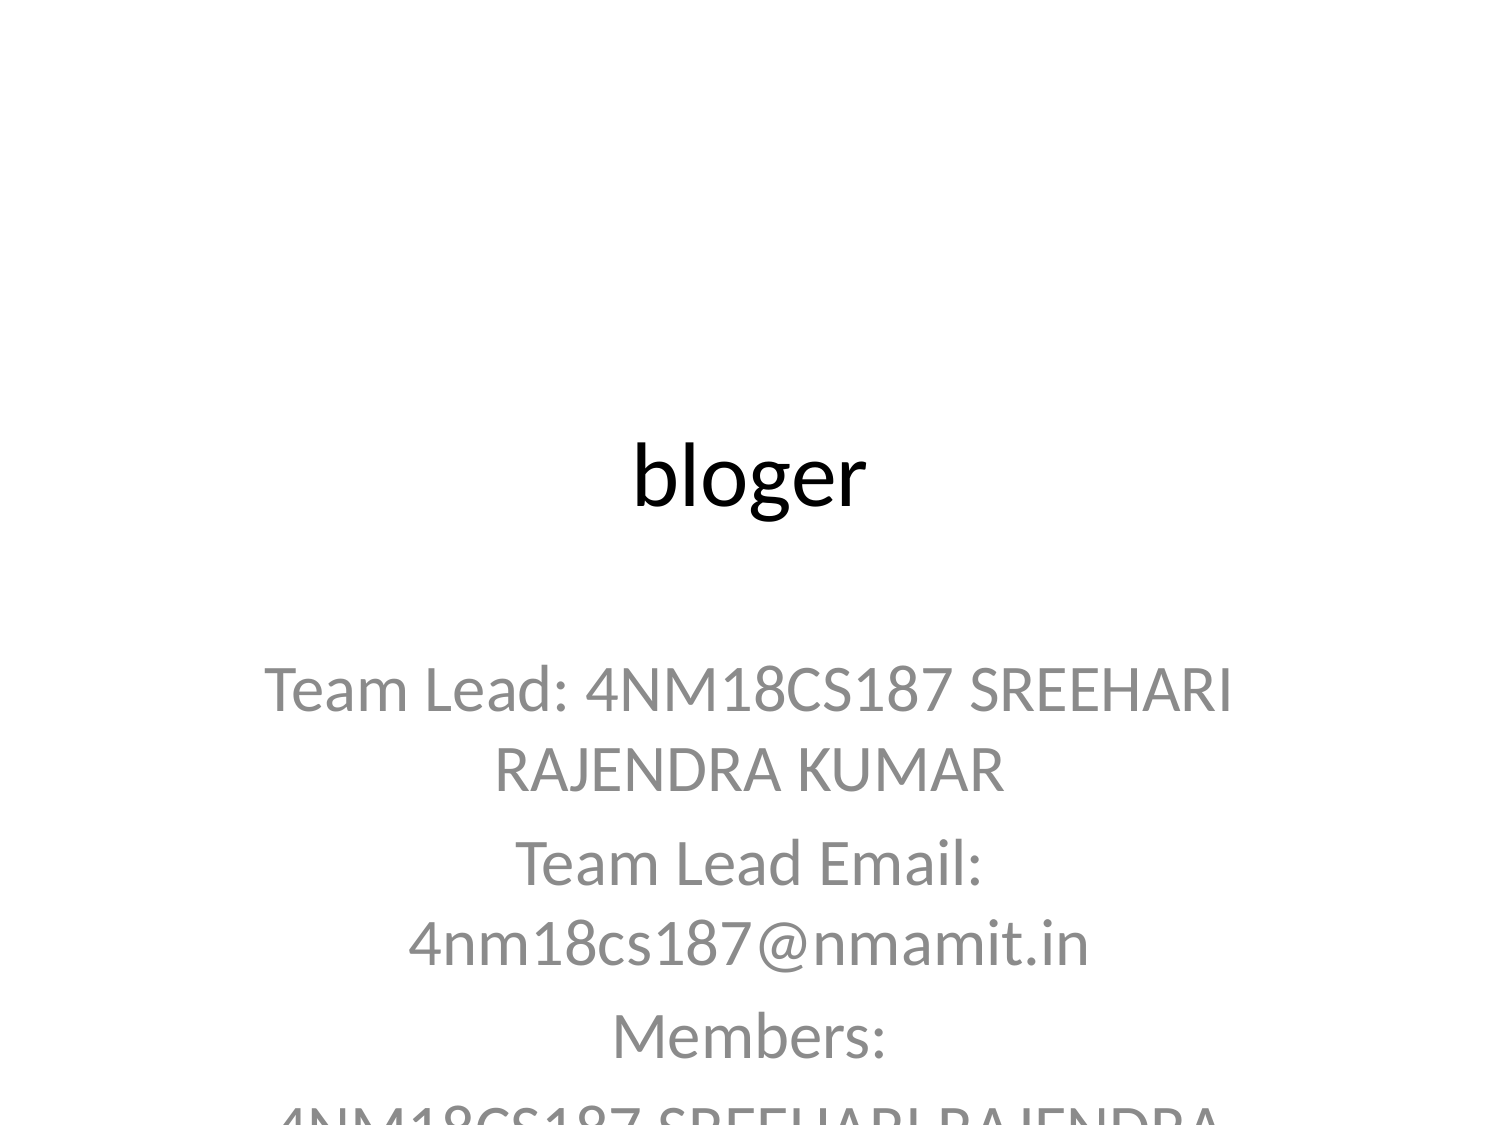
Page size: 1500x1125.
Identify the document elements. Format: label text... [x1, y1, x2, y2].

subtitle Team Lead: 4NM18CS187 SREEHARI RAJENDRA KUMAR Team Lead Email: 4nm18cs187@nmamit.in Members: 4NM18CS187 SREEHARI RAJENDRA KUMAR [225, 637, 1275, 925]
title bloger [112, 349, 1388, 591]
